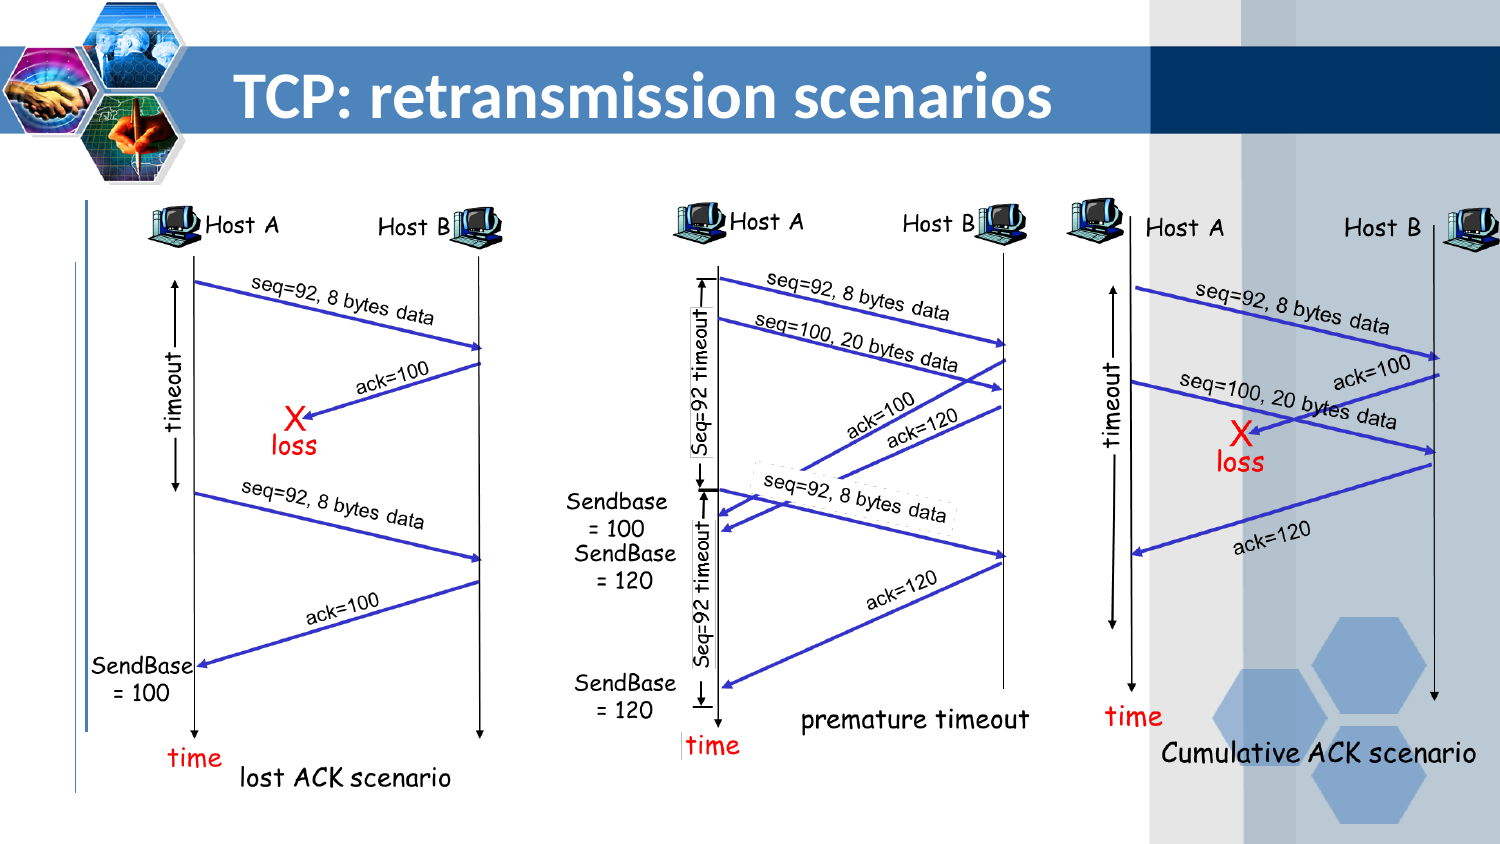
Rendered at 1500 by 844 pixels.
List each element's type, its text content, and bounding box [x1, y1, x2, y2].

picture [0, 0, 1500, 844]
list TCP: retransmission scenarios [218, 43, 1188, 115]
